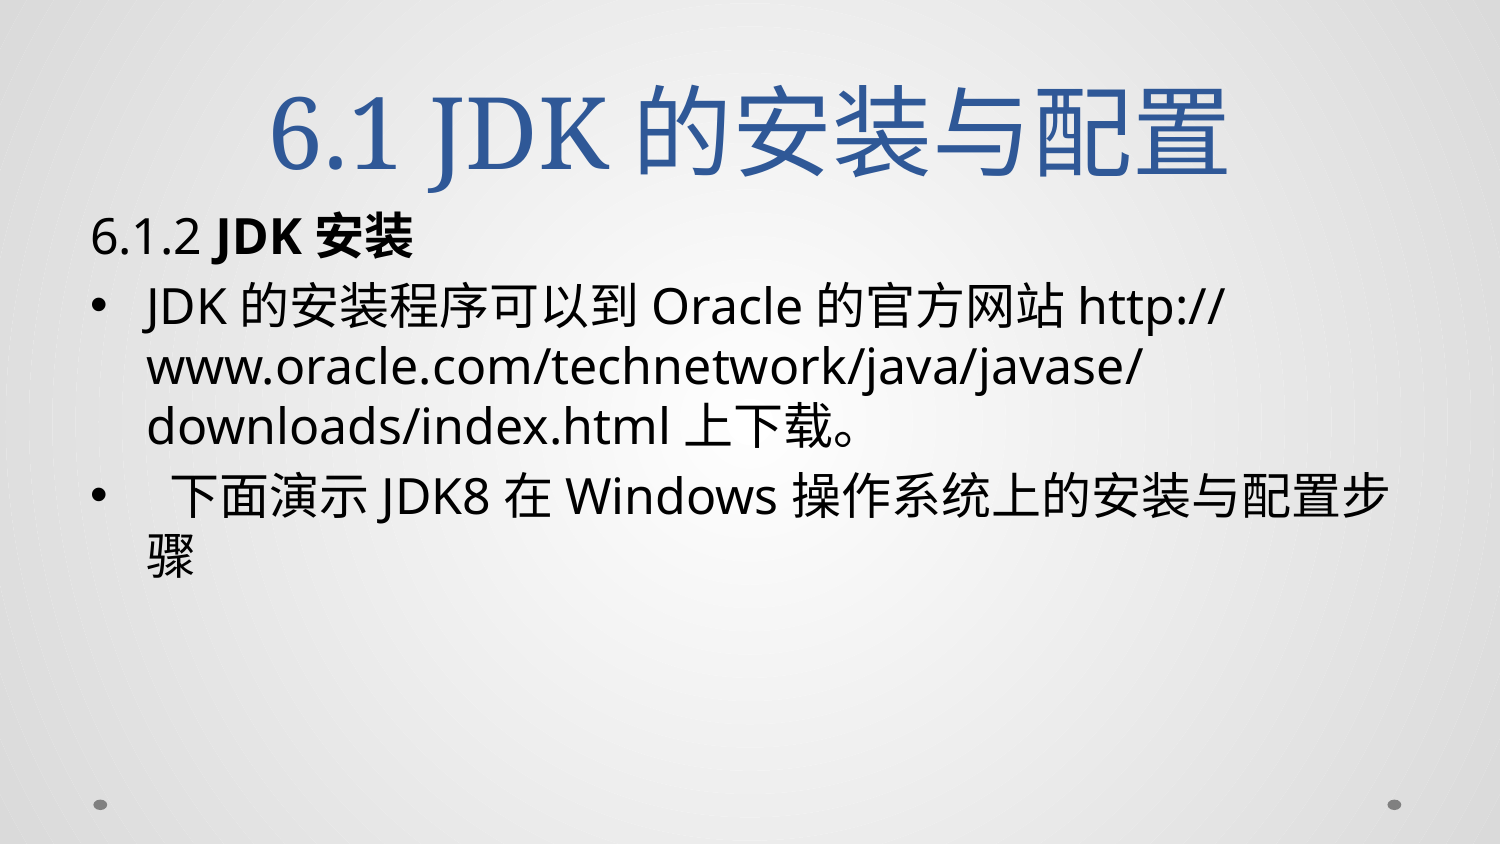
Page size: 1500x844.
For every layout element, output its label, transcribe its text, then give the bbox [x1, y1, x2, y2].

list 6.1.2 JDK安装 JDK的安装程序可以到Oracle的官方网站http://www.oracle.com/technetwork/java/javase/downloads/index.html上下载。 下面演示JDK8在Windows操作系统上的安装与配置步骤 [75, 196, 1425, 754]
title 6.1 JDK的安装与配置 [75, 0, 1425, 196]
